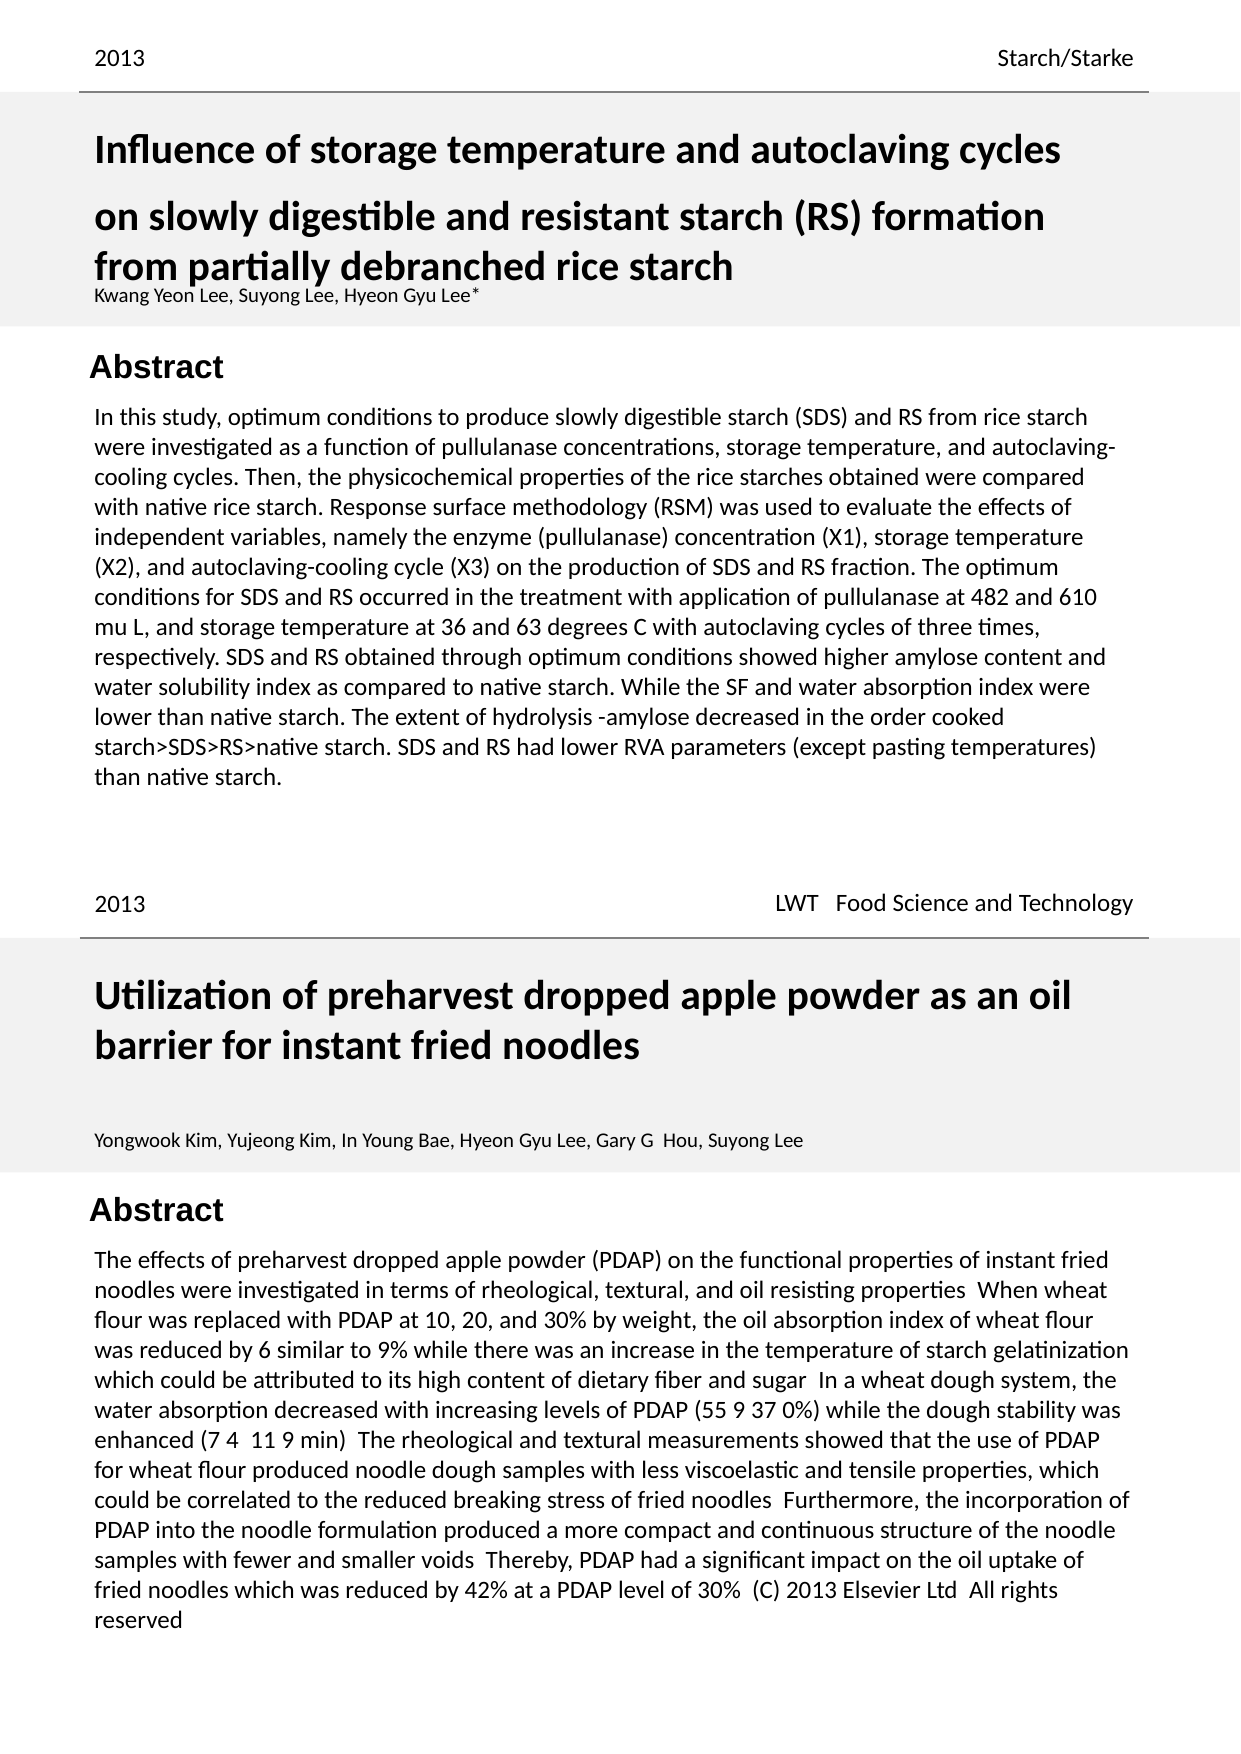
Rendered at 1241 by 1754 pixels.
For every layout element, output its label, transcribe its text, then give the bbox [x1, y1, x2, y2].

list Yongwook Kim, Yujeong Kim, In Young Bae, Hyeon Gyu Lee, Gary G Hou, Suyong Lee [79, 1113, 1150, 1169]
list Kwang Yeon Lee, Suyong Lee, Hyeon Gyu Lee* [79, 268, 1150, 324]
list In this study, optimum conditions to produce slowly digestible starch (SDS) and RS from rice starch were investigated as a function of pullulanase concentrations, storage temperature, and autoclaving-cooling cycles. Then, the physicochemical properties of the rice starches obtained were compared with native rice starch. Response surface methodology (RSM) was used to evaluate the effects of independent variables, namely the enzyme (pullulanase) concentration (X1), storage temperature (X2), and autoclaving-cooling cycle (X3) on the production of SDS and RS fraction. The optimum conditions for SDS and RS occurred in the treatment with application of pullulanase at 482 and 610 mu L, and storage temperature at 36 and 63 degrees C with autoclaving cycles of three times, respectively. SDS and RS obtained through optimum conditions showed higher amylose content and water solubility index as compared to native starch. While the SF and water absorption index were lower than native starch. The extent of hydrolysis -amylose decreased in the order cooked starch>SDS>RS>native starch. SDS and RS had lower RVA parameters (except pasting temperatures) than native starch. [79, 393, 1150, 824]
list Starch/Starke [620, 30, 1150, 86]
list The effects of preharvest dropped apple powder (PDAP) on the functional properties of instant fried noodles were investigated in terms of rheological, textural, and oil resisting properties When wheat flour was replaced with PDAP at 10, 20, and 30% by weight, the oil absorption index of wheat flour was reduced by 6 similar to 9% while there was an increase in the temperature of starch gelatinization which could be attributed to its high content of dietary fiber and sugar In a wheat dough system, the water absorption decreased with increasing levels of PDAP (55 9 37 0%) while the dough stability was enhanced (7 4 11 9 min) The rheological and textural measurements showed that the use of PDAP for wheat flour produced noodle dough samples with less viscoelastic and tensile properties, which could be correlated to the reduced breaking stress of fried noodles Furthermore, the incorporation of PDAP into the noodle formulation produced a more compact and continuous structure of the noodle samples with fewer and smaller voids Thereby, PDAP had a significant impact on the oil uptake of fried noodles which was reduced by 42% at a PDAP level of 30% (C) 2013 Elsevier Ltd All rights reserved [79, 1236, 1150, 1664]
list Utilization of preharvest dropped apple powder as an oil barrier for instant fried noodles [79, 960, 1148, 1101]
list Influence of storage temperature and autoclaving cycles on slowly digestible and resistant starch (RS) formation from partially debranched rice starch [79, 114, 1148, 255]
list 2013 [79, 30, 408, 86]
list 2013 [79, 876, 408, 932]
list LWT Food Science and Technology [620, 875, 1150, 931]
